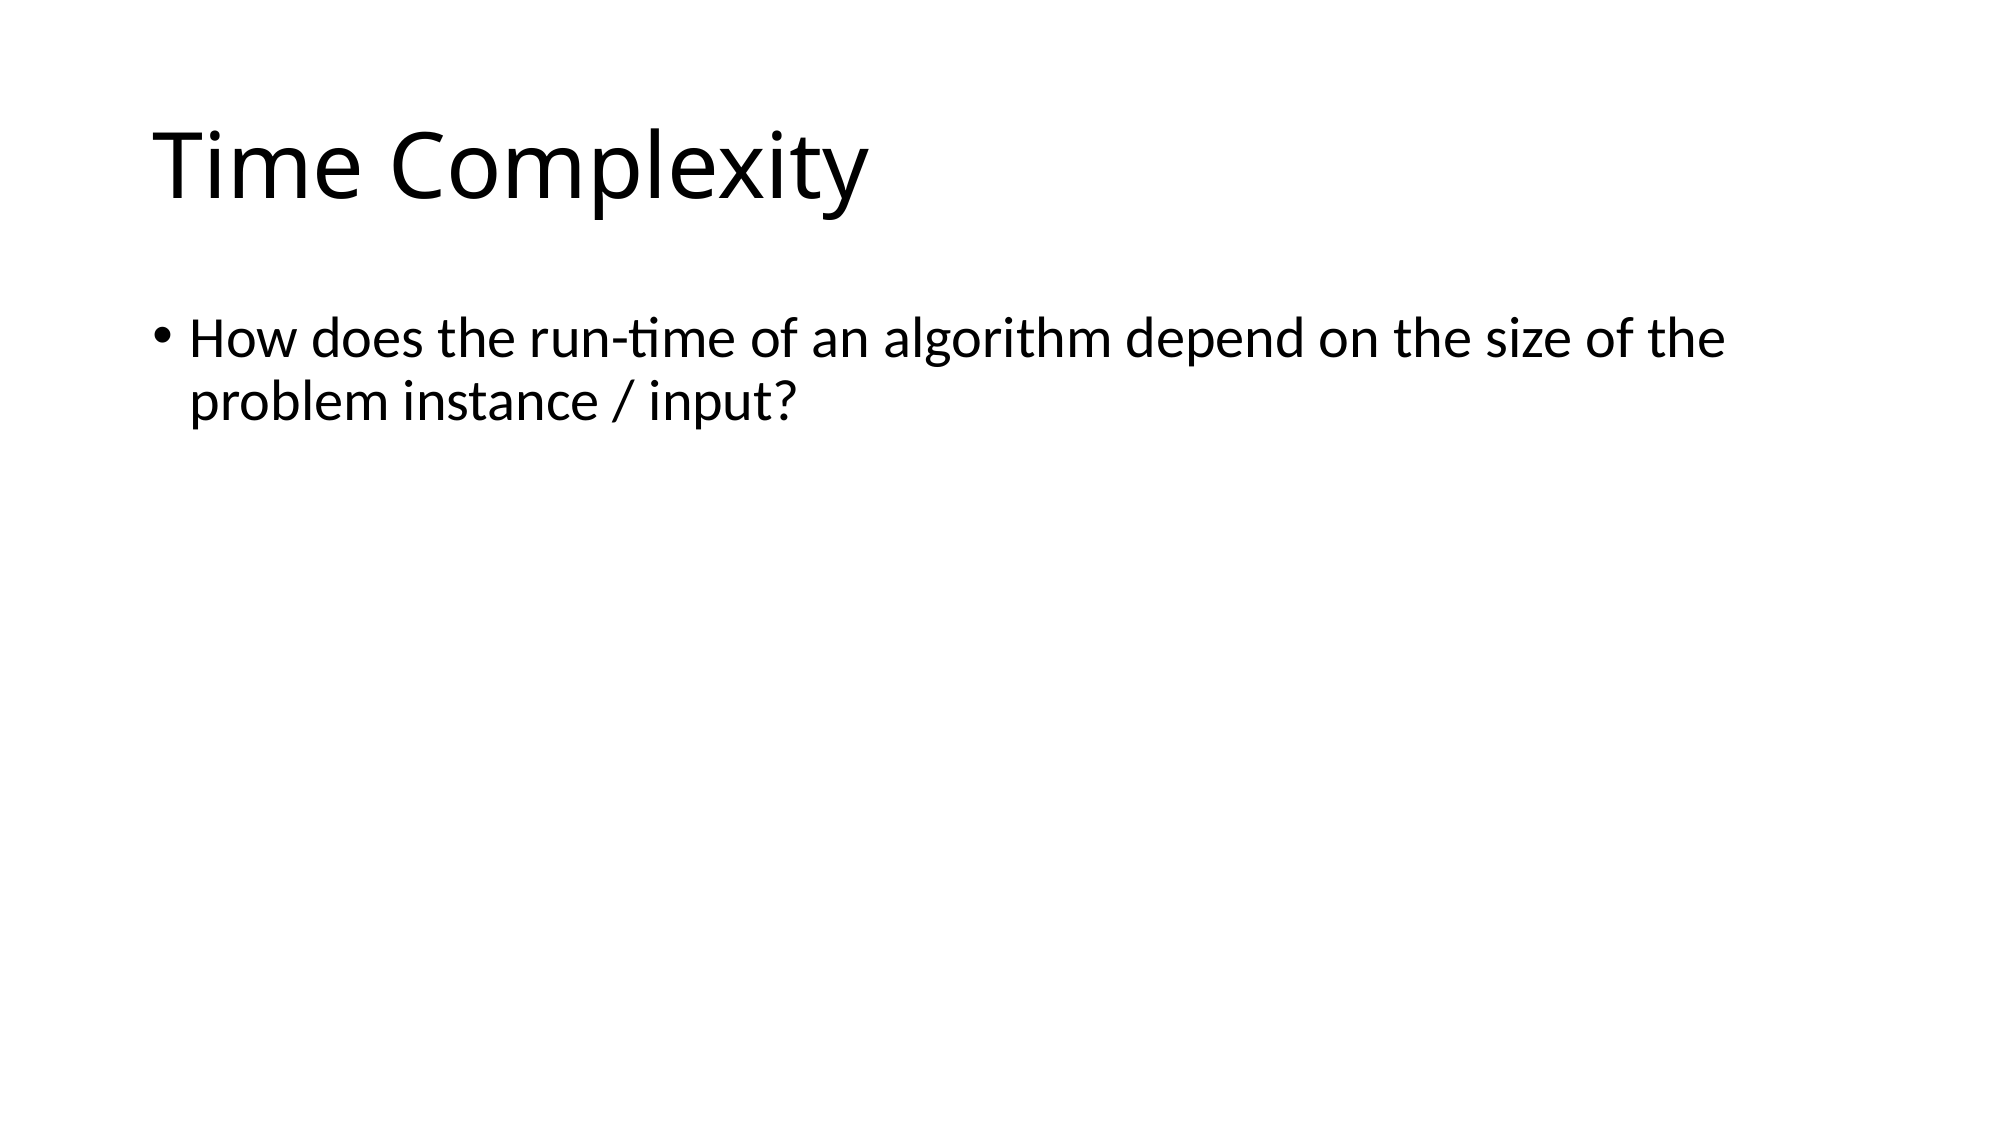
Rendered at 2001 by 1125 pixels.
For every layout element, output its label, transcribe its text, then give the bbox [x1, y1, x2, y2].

title Time Complexity [137, 59, 1863, 278]
list How does the run-time of an algorithm depend on the size of the problem instance / input? [137, 299, 1863, 1014]
